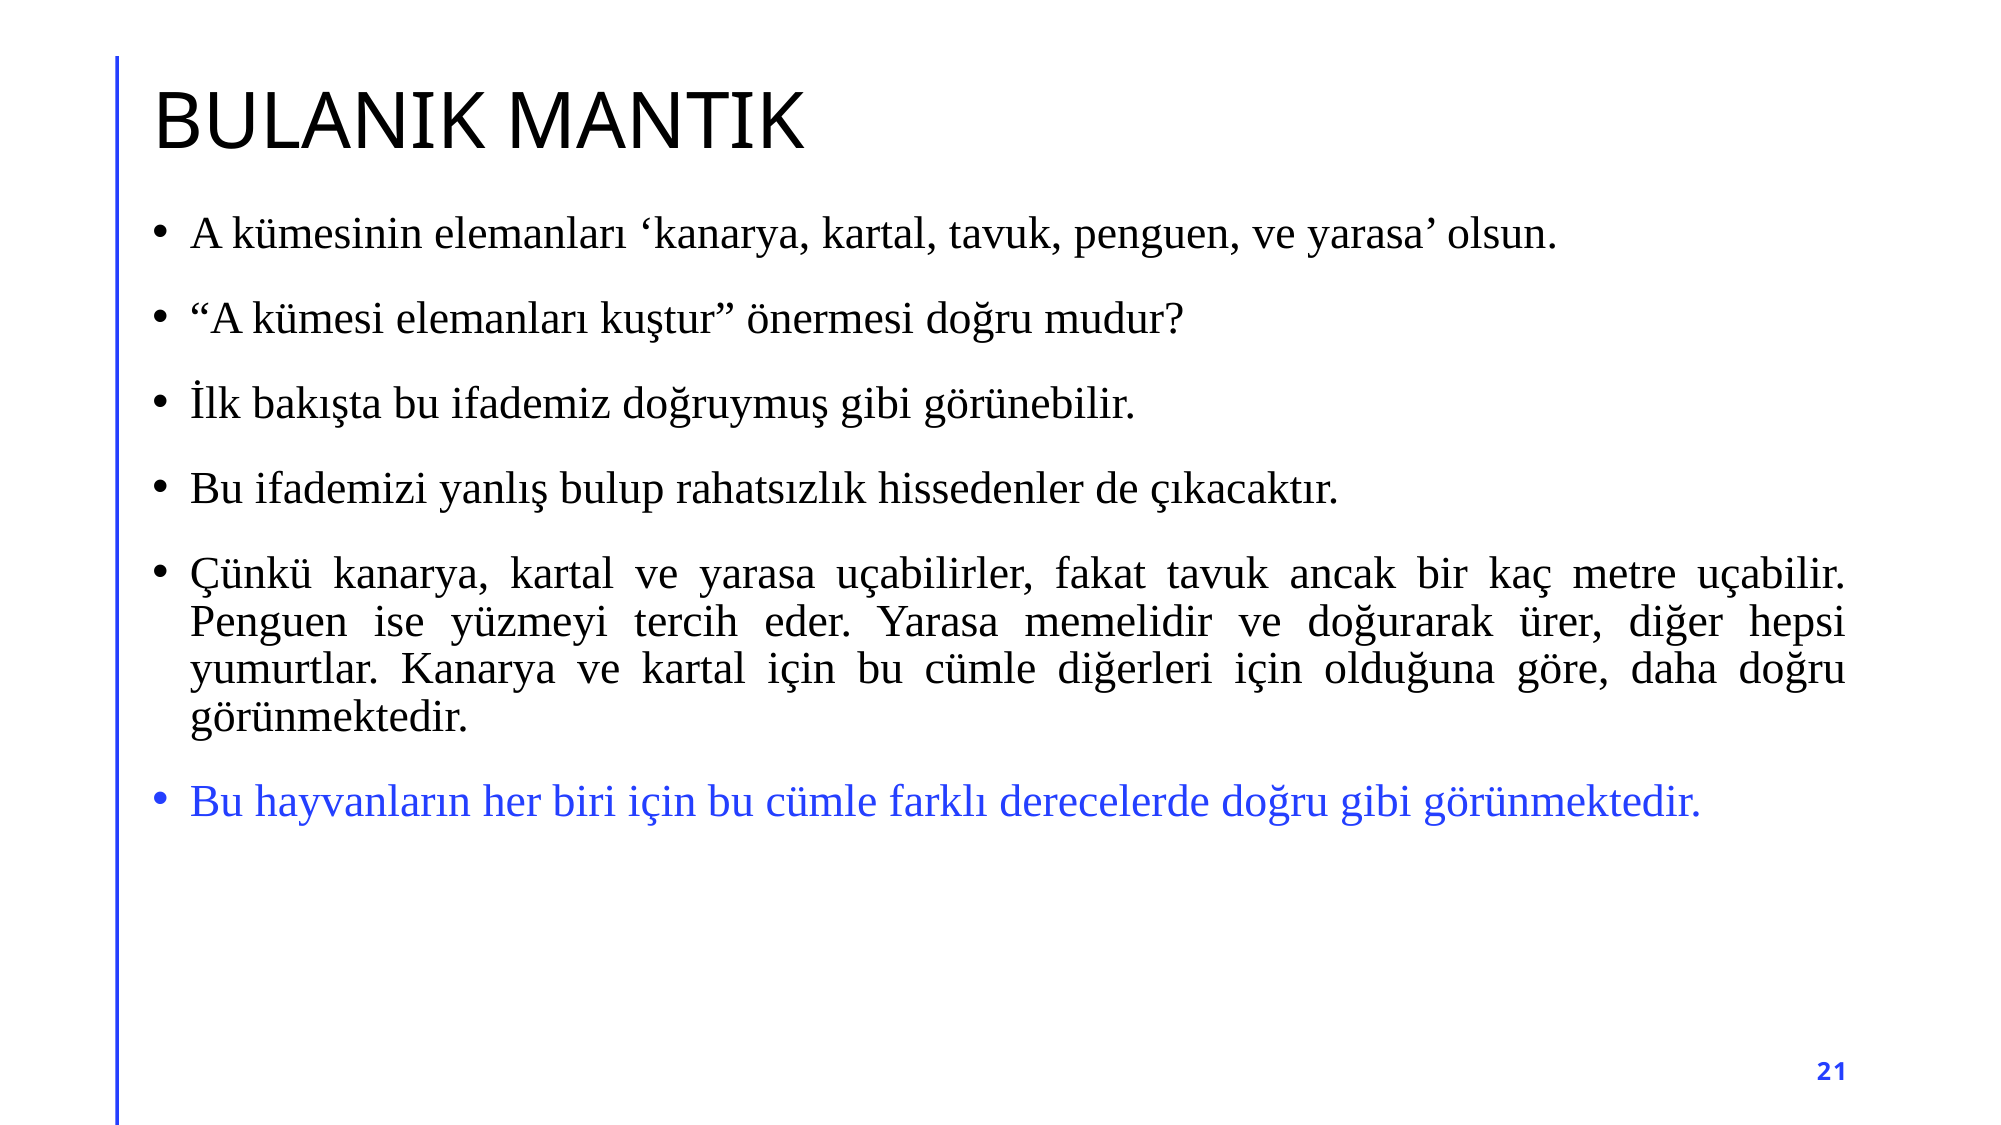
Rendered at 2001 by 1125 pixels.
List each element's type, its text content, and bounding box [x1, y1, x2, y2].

list A kümesinin elemanları ‘kanarya, kartal, tavuk, penguen, ve yarasa’ olsun. “A kümesi elemanları kuştur” önermesi doğru mudur? İlk bakışta bu ifademiz doğruymuş gibi görünebilir. Bu ifademizi yanlış bulup rahatsızlık hissedenler de çıkacaktır. Çünkü kanarya, kartal ve yarasa uçabilirler, fakat tavuk ancak bir kaç metre uçabilir. Penguen ise yüzmeyi tercih eder. Yarasa memelidir ve doğurarak ürer, diğer hepsi yumurtlar. Kanarya ve kartal için bu cümle diğerleri için olduğuna göre, daha doğru görünmektedir. Bu hayvanların her biri için bu cümle farklı derecelerde doğru gibi görünmektedir. [137, 202, 1863, 1073]
title BULANIK MANTIK [137, 72, 1863, 173]
slide_number 21 [1412, 1073, 1863, 1103]
